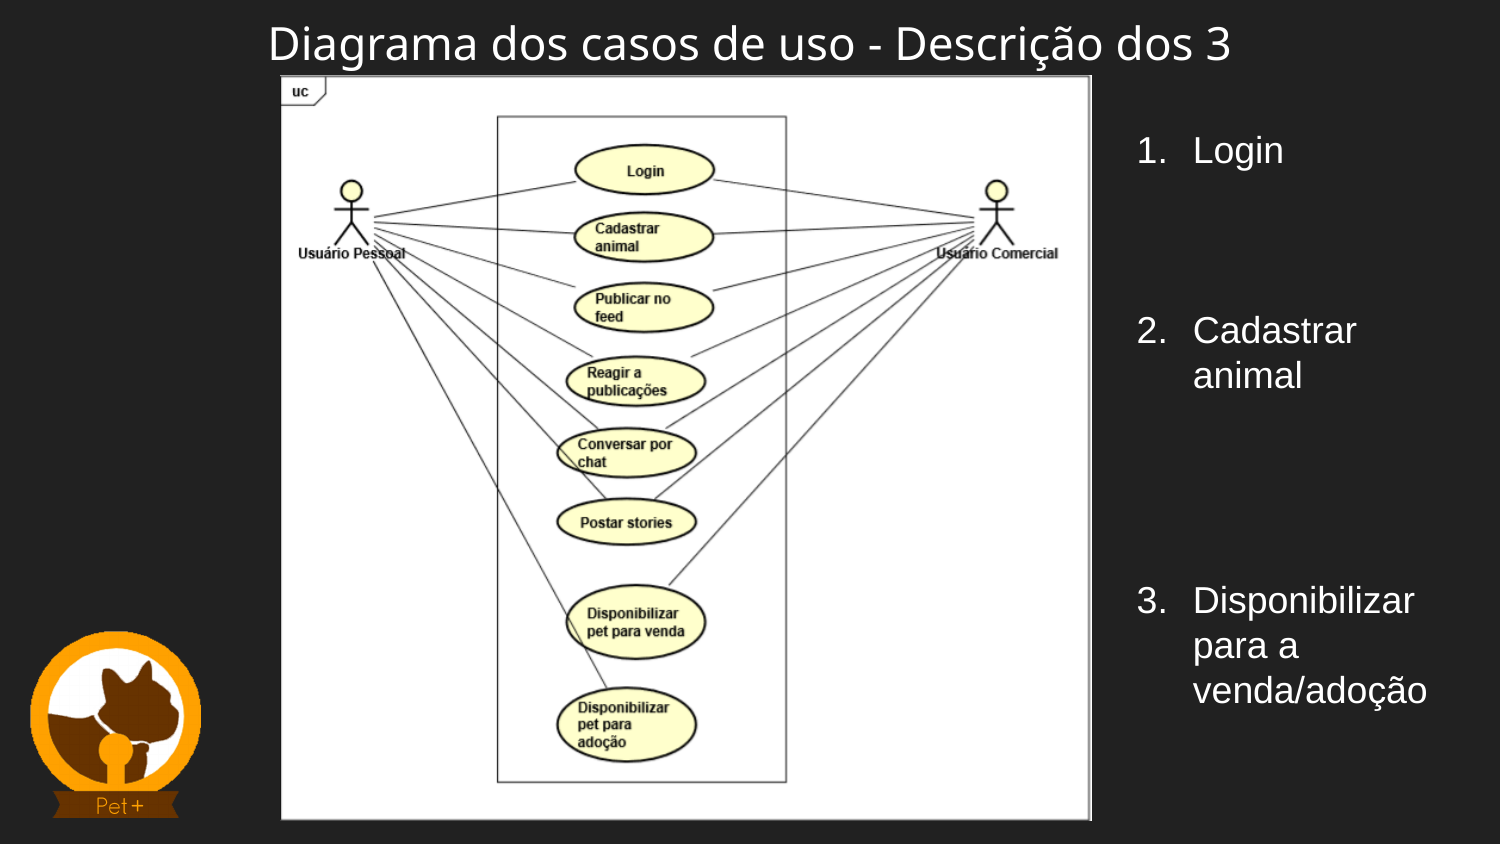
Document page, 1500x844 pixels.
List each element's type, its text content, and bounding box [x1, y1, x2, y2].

title Diagrama dos casos de uso - Descrição dos 3 implementados [83, 0, 1417, 62]
picture [0, 606, 238, 844]
picture [279, 75, 1092, 822]
text_box Login Cadastrar animal Disponibilizar para a venda/adoção [1102, 111, 1481, 803]
